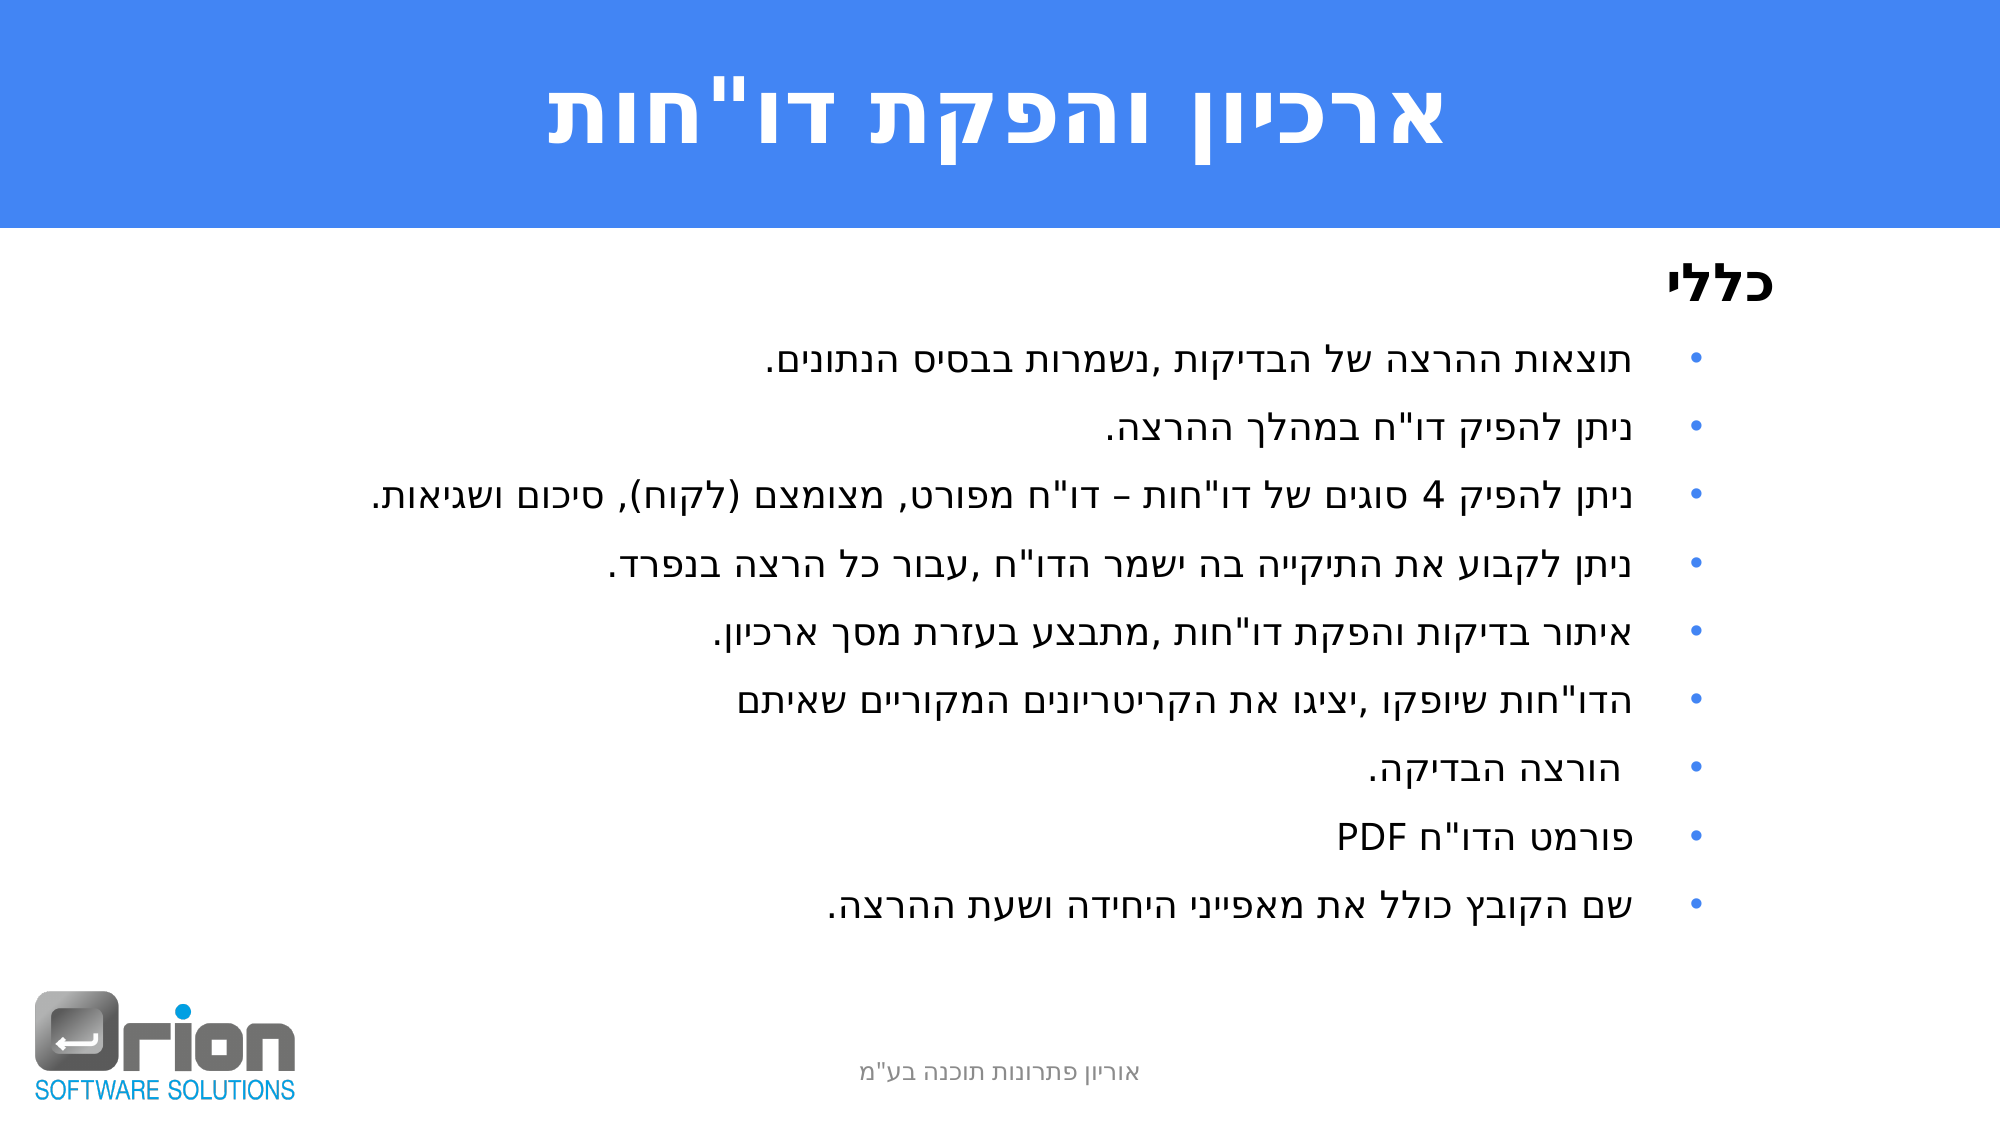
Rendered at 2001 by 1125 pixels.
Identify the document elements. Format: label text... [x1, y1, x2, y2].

title ארכיון והפקת דו"חות [0, 0, 2000, 229]
footer אוריון פתרונות תוכנה בע"מ [662, 1042, 1338, 1103]
list כללי תוצאות ההרצה של הבדיקות ,נשמרות בבסיס הנתונים. ניתן להפיק דו"ח במהלך ההרצה. ניתן להפיק 4 סוגים של דו"חות – דו"ח מפורט, מצומצם (לקוח), סיכום ושגיאות. ניתן לקבוע את התיקייה בה ישמר הדו"ח ,עבור כל הרצה בנפרד. איתור בדיקות והפקת דו"חות ,מתבצע בעזרת מסך ארכיון. הדו"חות שיופקו ,יציגו את הקריטריונים המקוריים שאיתם הורצה הבדיקה. פורמט הדו"ח PDF שם הקובץ כולל את מאפייני היחידה ושעת ההרצה. [154, 251, 1791, 942]
picture [31, 975, 299, 1110]
